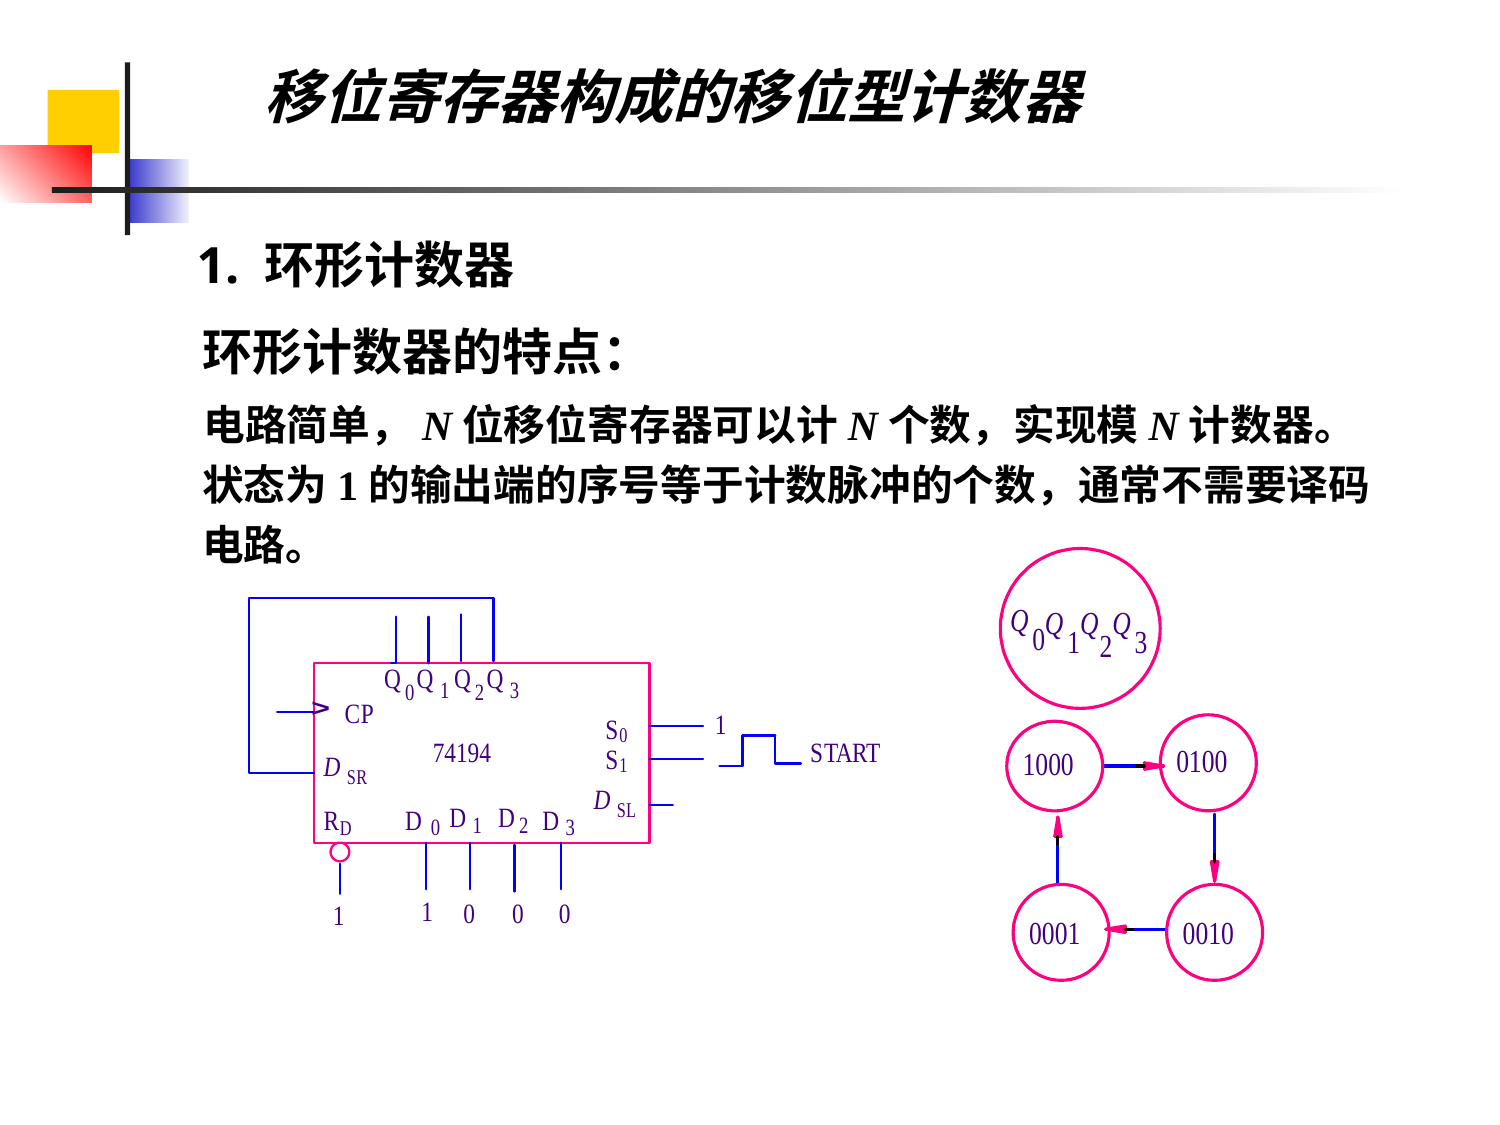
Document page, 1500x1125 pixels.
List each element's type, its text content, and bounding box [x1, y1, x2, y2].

picture [987, 535, 1282, 1000]
title 移位寄存器构成的移位型计数器 [249, 74, 1245, 138]
list 1. 环形计数器 [5, 225, 644, 301]
picture [237, 586, 916, 941]
text_box 环形计数器的特点： 电路简单，N位移位寄存器可以计N个数，实现模N计数器。状态为1的输出端的序号等于计数脉冲的个数，通常不需要译码电路。 [130, 300, 1406, 551]
